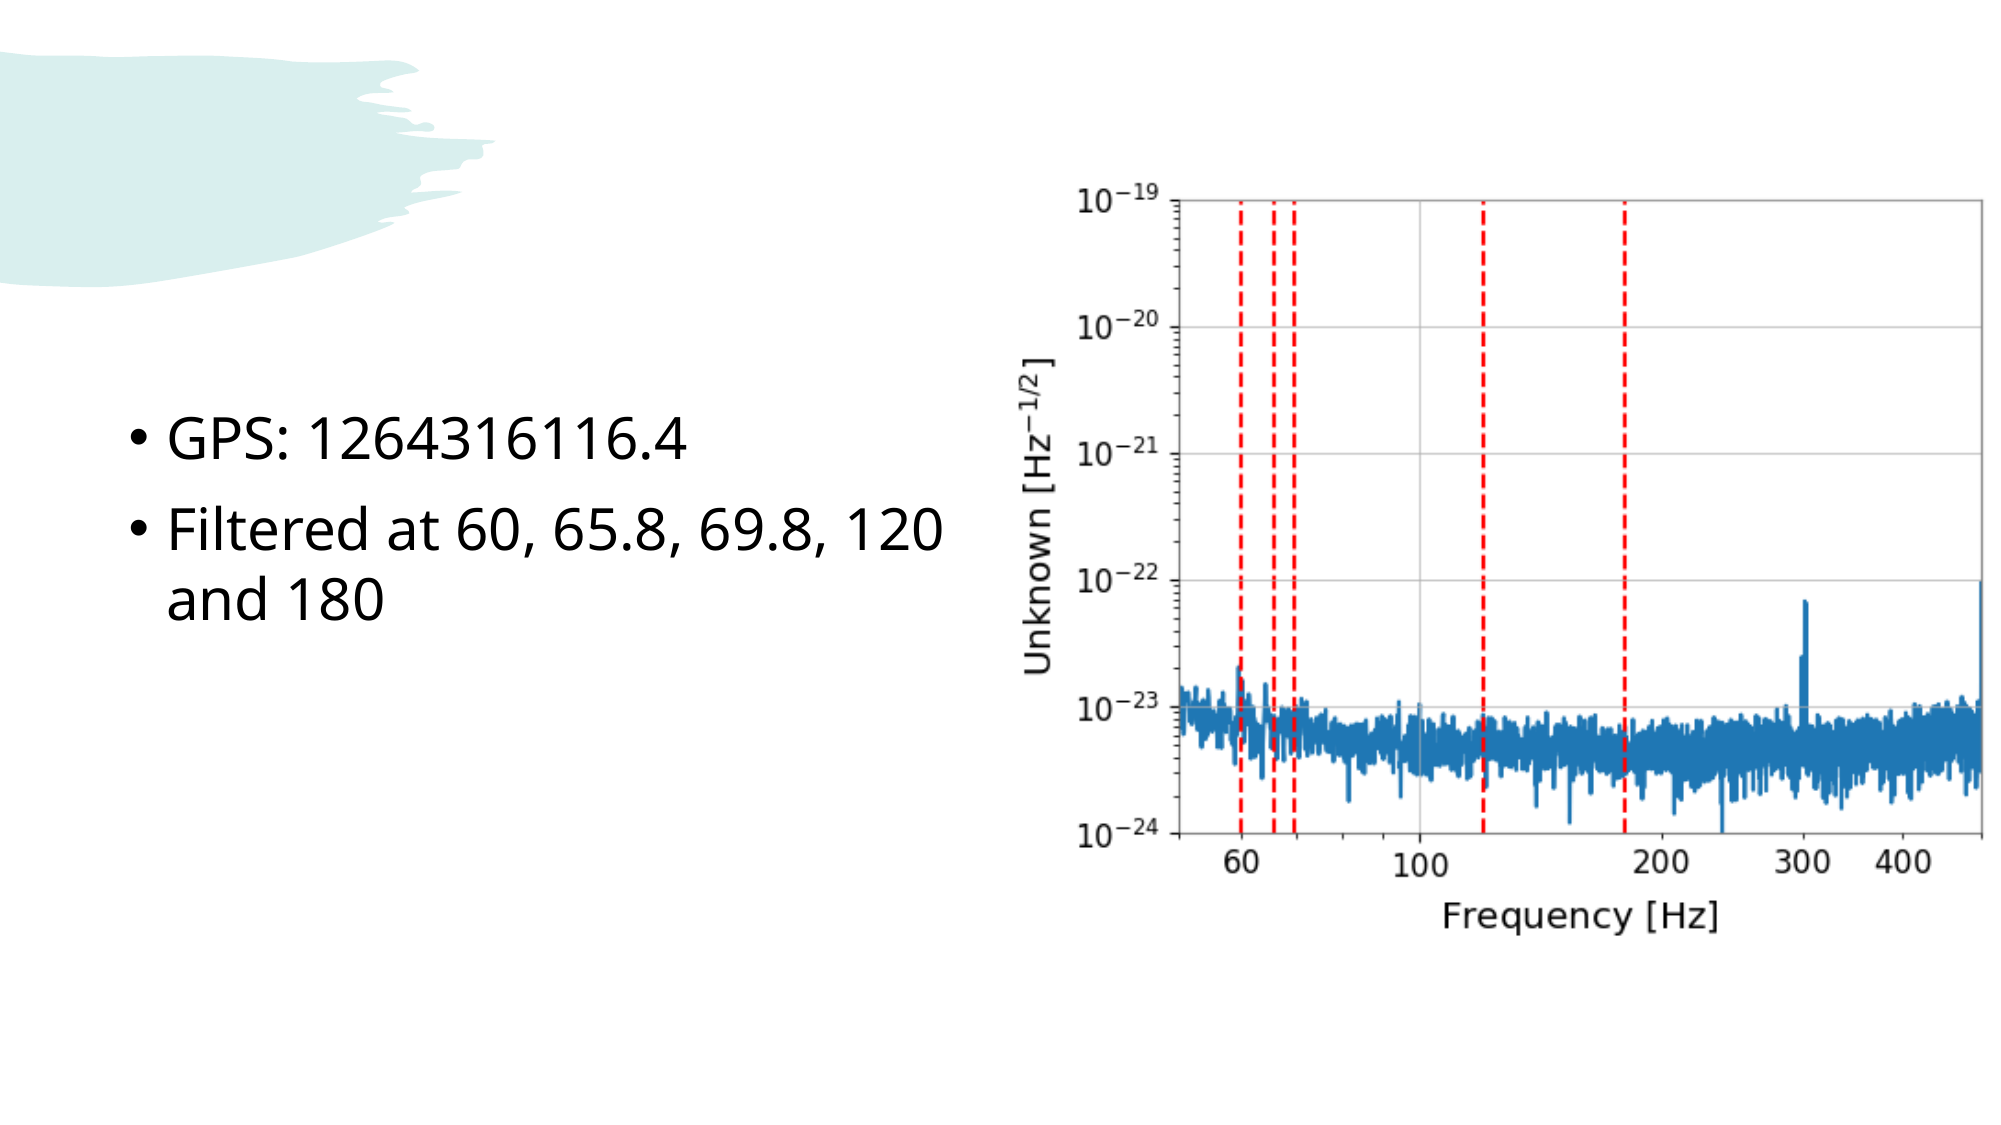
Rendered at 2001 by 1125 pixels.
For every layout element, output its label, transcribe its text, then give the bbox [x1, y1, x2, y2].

list GPS: 1264316116.4 Filtered at 60, 65.8, 69.8, 120 and 180 [113, 221, 999, 904]
picture [999, 167, 1998, 958]
